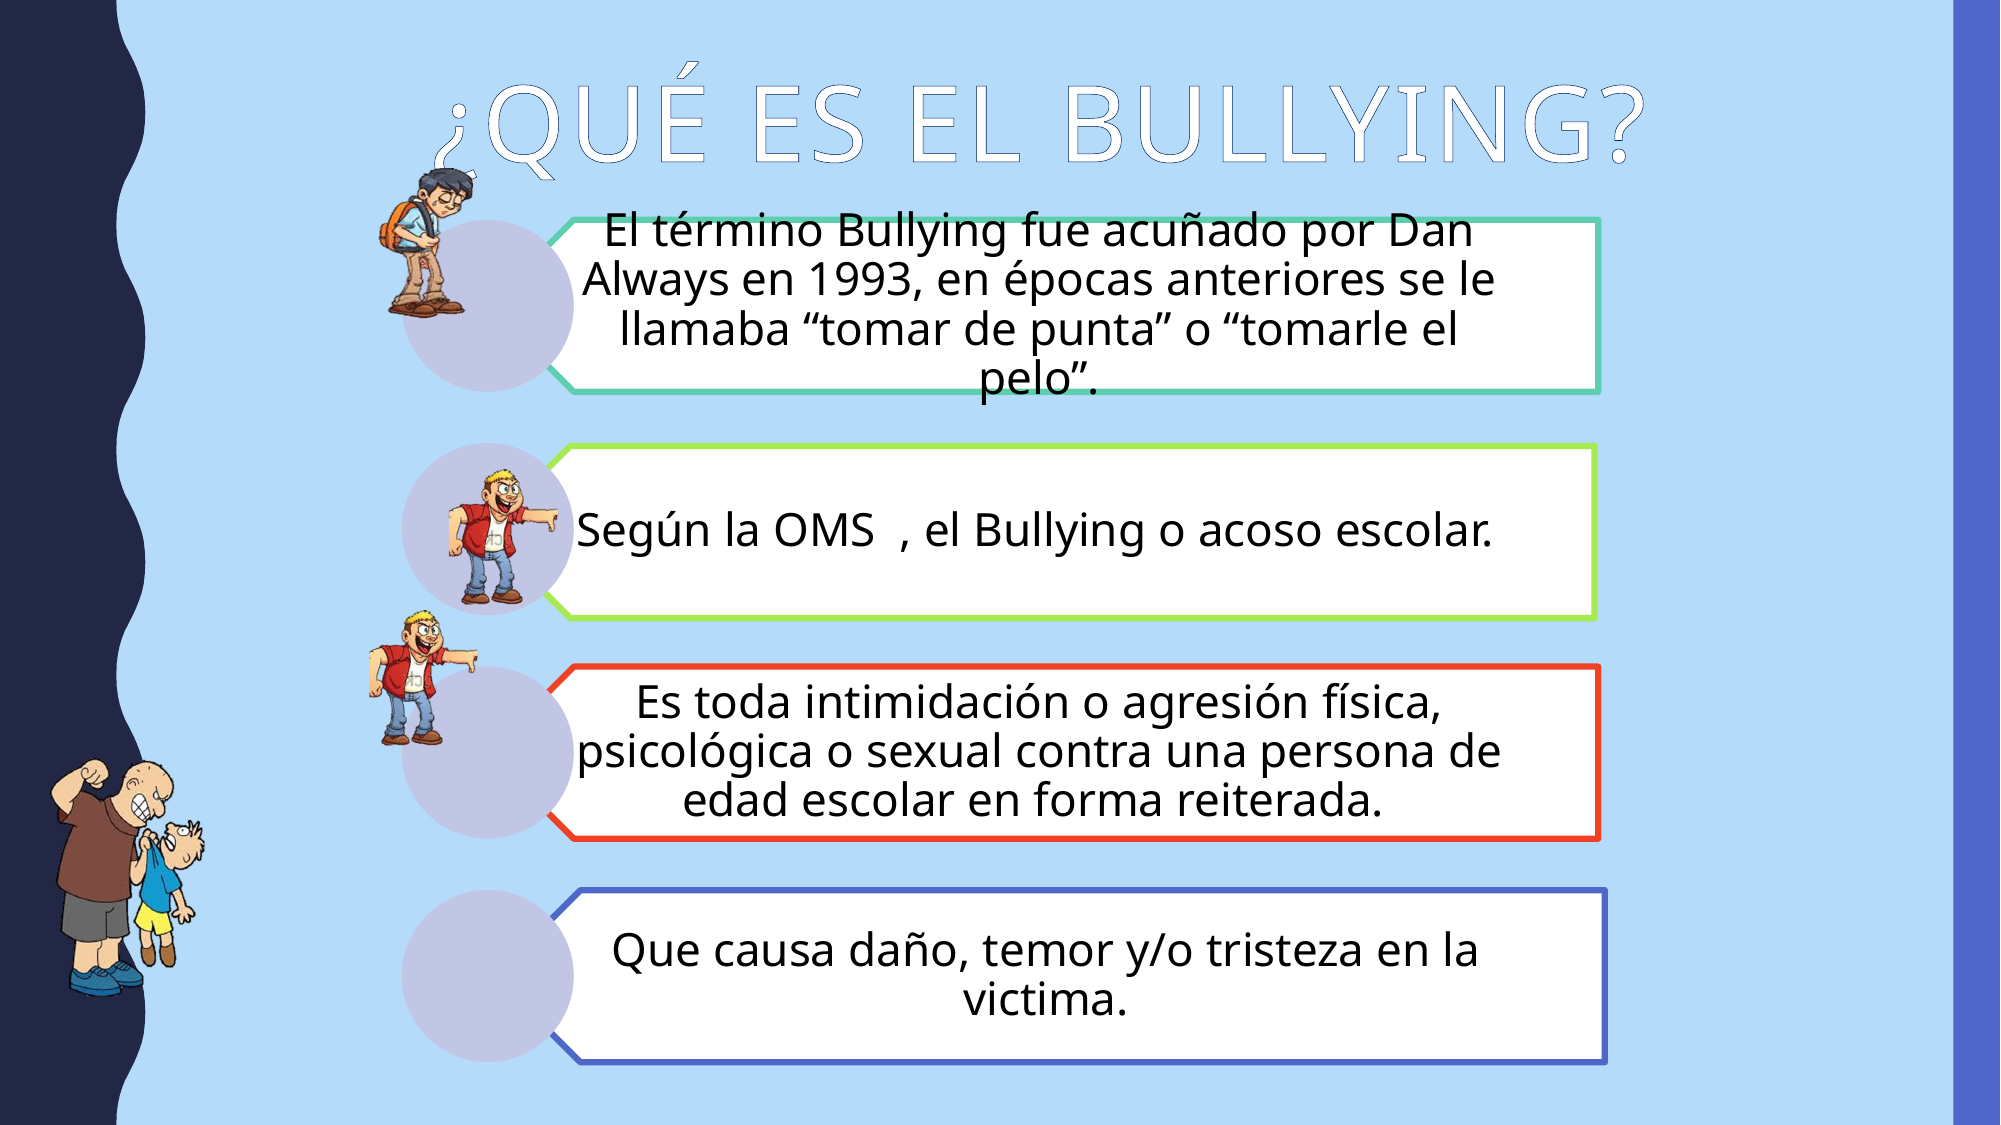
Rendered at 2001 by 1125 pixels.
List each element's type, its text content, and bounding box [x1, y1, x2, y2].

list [165, 219, 1835, 1063]
picture [48, 755, 208, 1001]
title ¿Qué es el BULLYING? [205, 62, 1875, 308]
picture [375, 167, 484, 339]
picture [369, 610, 490, 750]
picture [448, 469, 570, 609]
